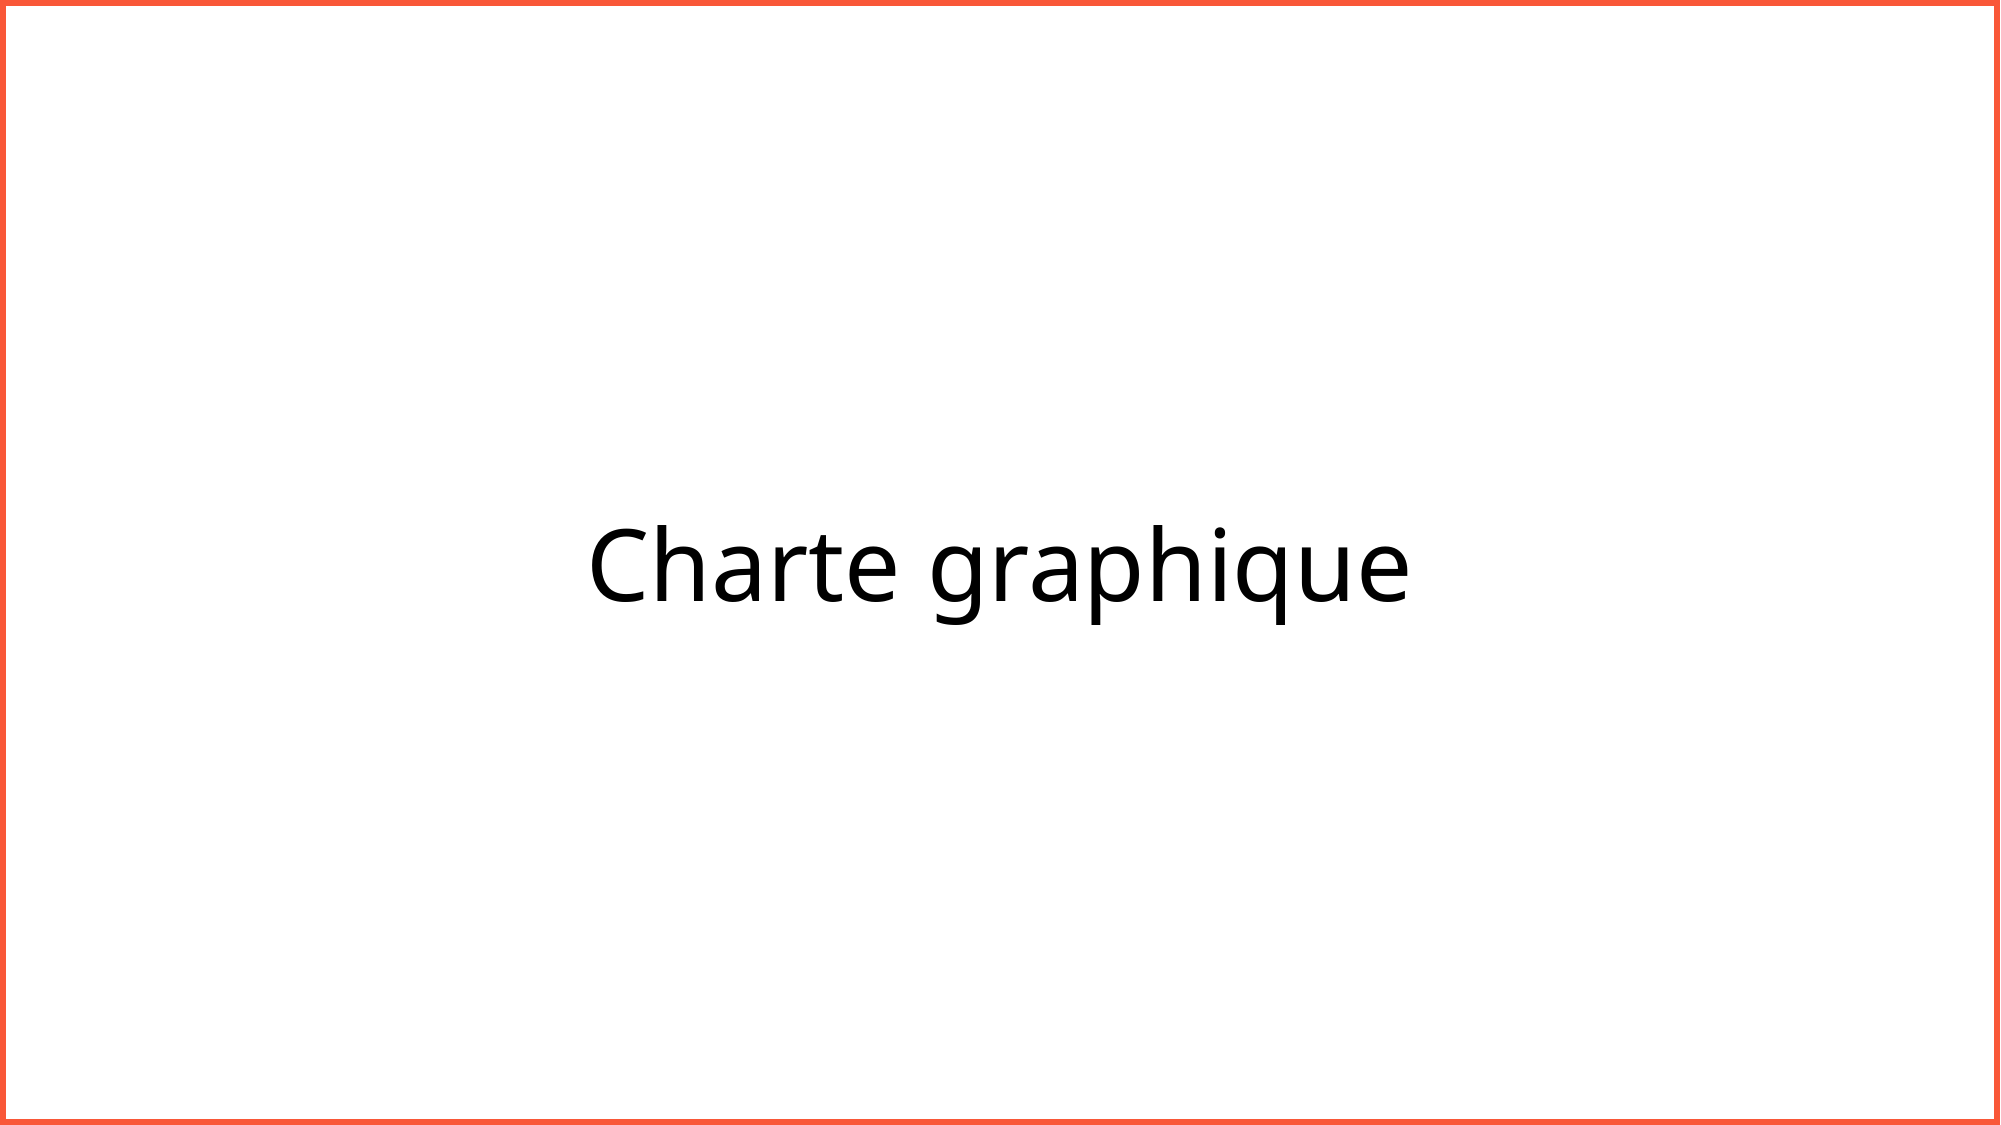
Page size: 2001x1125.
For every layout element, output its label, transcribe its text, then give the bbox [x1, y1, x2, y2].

text_box Charte graphique [351, 494, 1649, 629]
text_box [0, 0, 2000, 1125]
